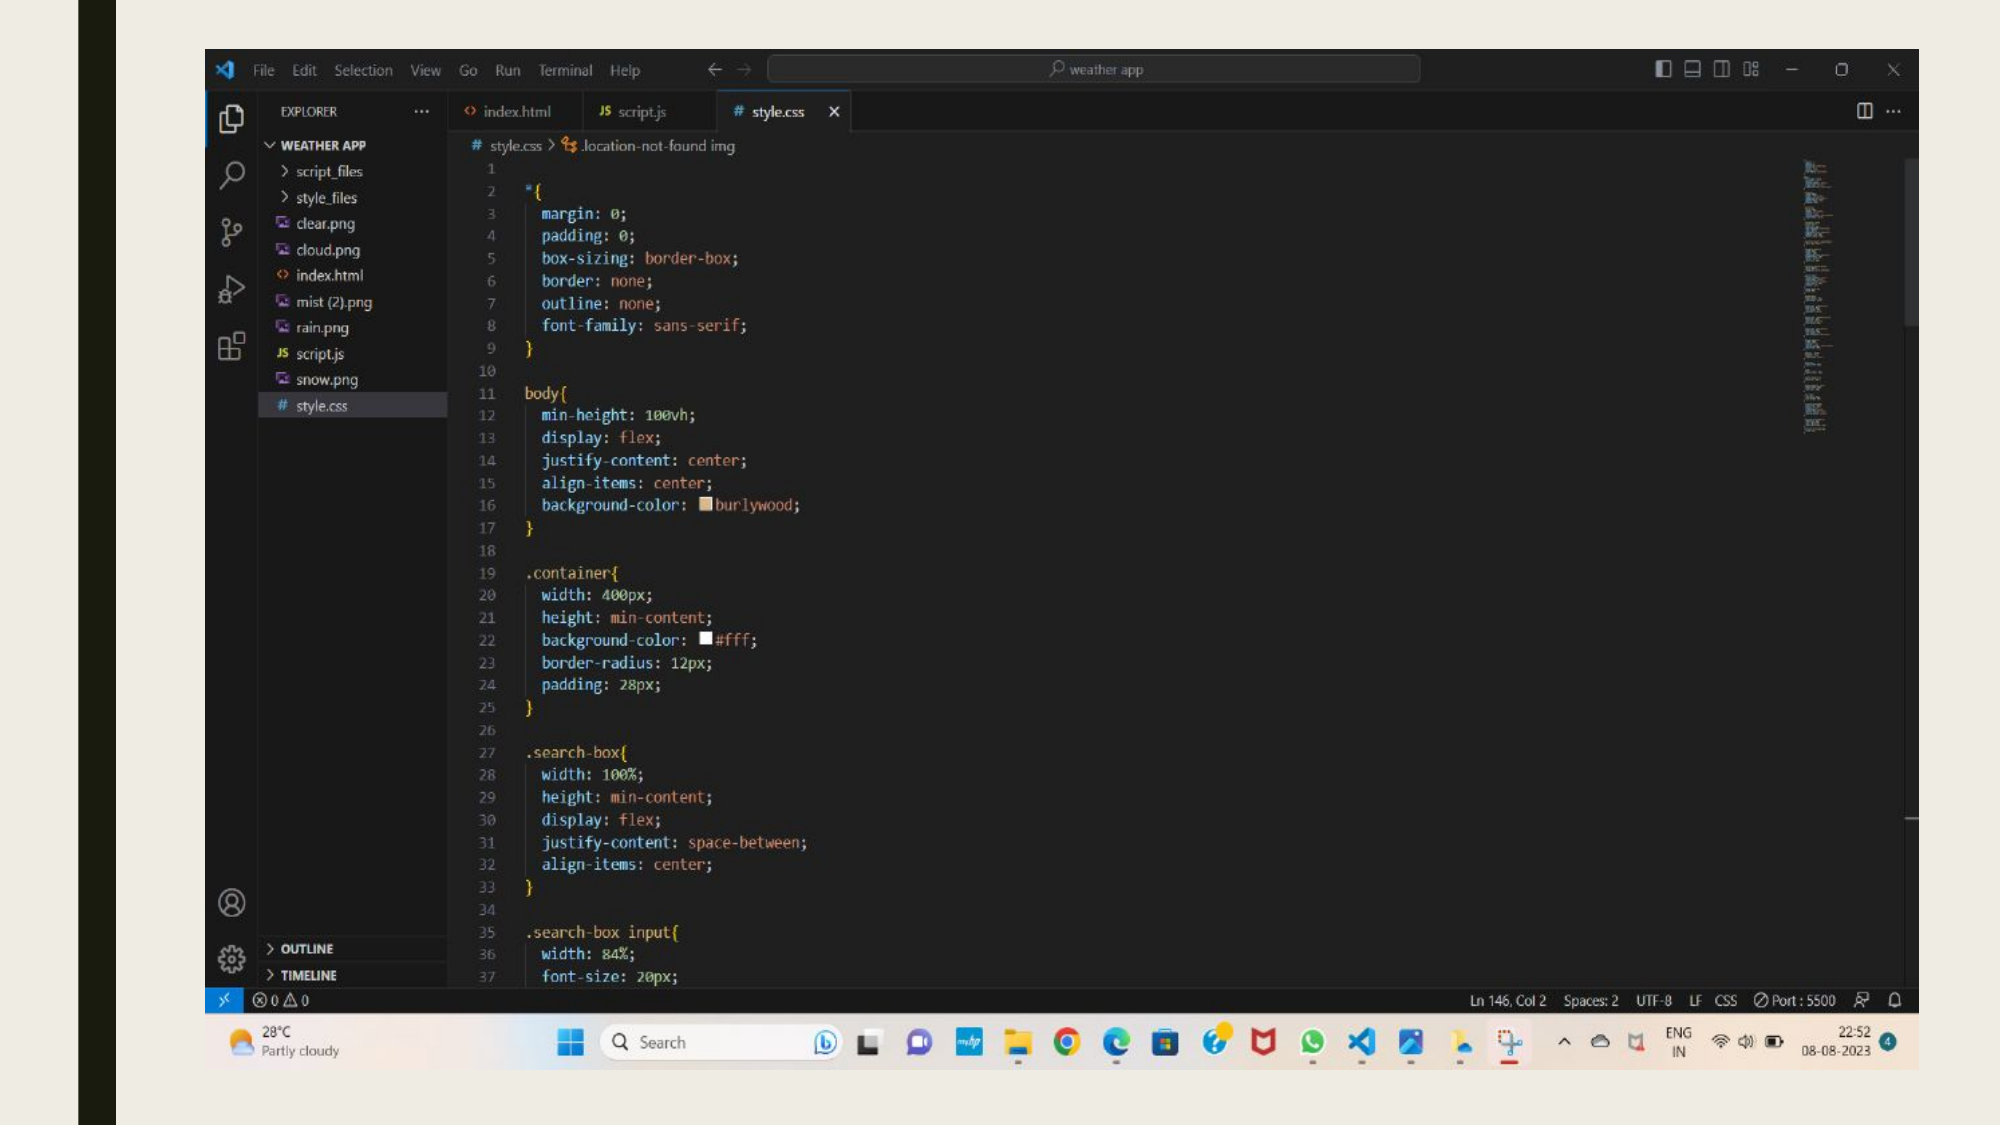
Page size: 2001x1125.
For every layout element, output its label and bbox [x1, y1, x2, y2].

picture [205, 49, 1920, 1071]
